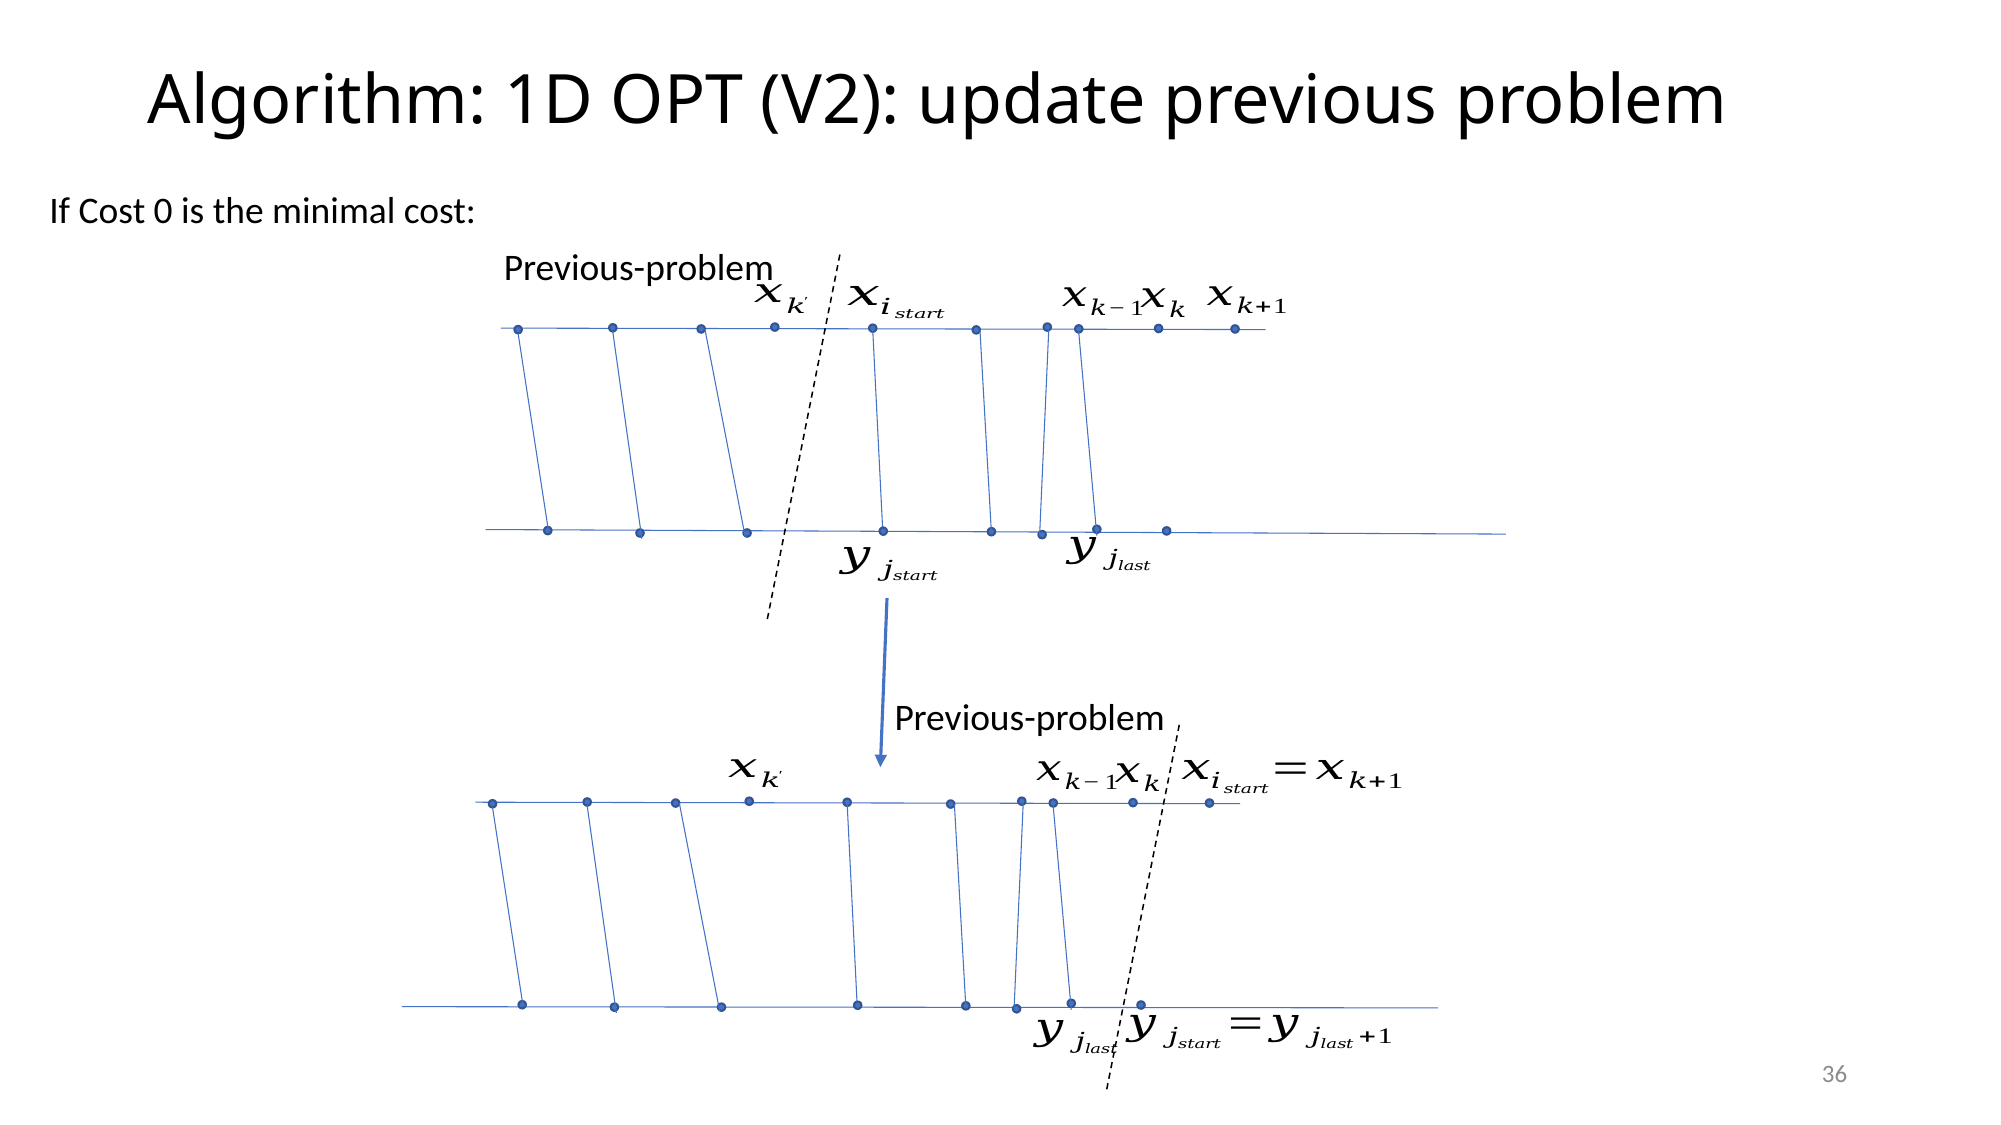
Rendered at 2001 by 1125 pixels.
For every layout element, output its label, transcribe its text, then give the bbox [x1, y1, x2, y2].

text_box [867, 323, 878, 328]
text_box [513, 324, 523, 328]
text_box [1074, 324, 1084, 328]
text_box [1204, 804, 1215, 808]
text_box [979, 329, 992, 534]
text_box [582, 797, 593, 802]
text_box [671, 798, 681, 802]
text_box [1204, 798, 1215, 802]
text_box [840, 529, 1039, 535]
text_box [485, 529, 612, 535]
text_box [1074, 330, 1084, 334]
text_box If Cost 0 is the minimal cost: [34, 178, 500, 238]
slide_number 36 [1412, 1042, 1863, 1103]
text_box [852, 1000, 863, 1006]
text_box [744, 796, 755, 802]
text_box [487, 804, 498, 809]
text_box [642, 529, 704, 535]
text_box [746, 529, 766, 535]
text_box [612, 331, 642, 539]
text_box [1105, 724, 1180, 1094]
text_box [1078, 332, 1097, 536]
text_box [587, 805, 617, 1013]
text_box [1037, 535, 1047, 540]
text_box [954, 804, 966, 1008]
text_box Previous-problem [894, 692, 1166, 738]
text_box [1230, 324, 1240, 328]
text_box [517, 1000, 528, 1006]
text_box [872, 329, 883, 531]
text_box [1072, 998, 1077, 1006]
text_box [847, 803, 858, 1005]
text_box [945, 804, 954, 809]
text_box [1097, 529, 1506, 535]
text_box [842, 797, 852, 802]
text_box [1048, 804, 1058, 808]
text_box [971, 330, 979, 335]
text_box [1230, 330, 1240, 334]
text_box [607, 323, 618, 328]
text_box [1153, 323, 1164, 328]
text_box [1048, 798, 1058, 802]
text_box Previous-problem [503, 242, 775, 289]
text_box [1053, 806, 1072, 1010]
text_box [766, 254, 840, 624]
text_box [1014, 803, 1024, 1010]
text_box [1039, 329, 1049, 536]
text_box [696, 324, 706, 328]
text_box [679, 802, 720, 1012]
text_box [492, 807, 523, 1004]
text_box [880, 598, 887, 768]
text_box [1042, 322, 1053, 328]
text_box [1049, 529, 1078, 535]
text_box [513, 330, 523, 335]
text_box [1011, 1008, 1022, 1014]
text_box [1016, 796, 1027, 802]
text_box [704, 328, 746, 537]
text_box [518, 333, 549, 530]
title Algorithm: 1D OPT (V2): update previous problem [132, 25, 1858, 177]
